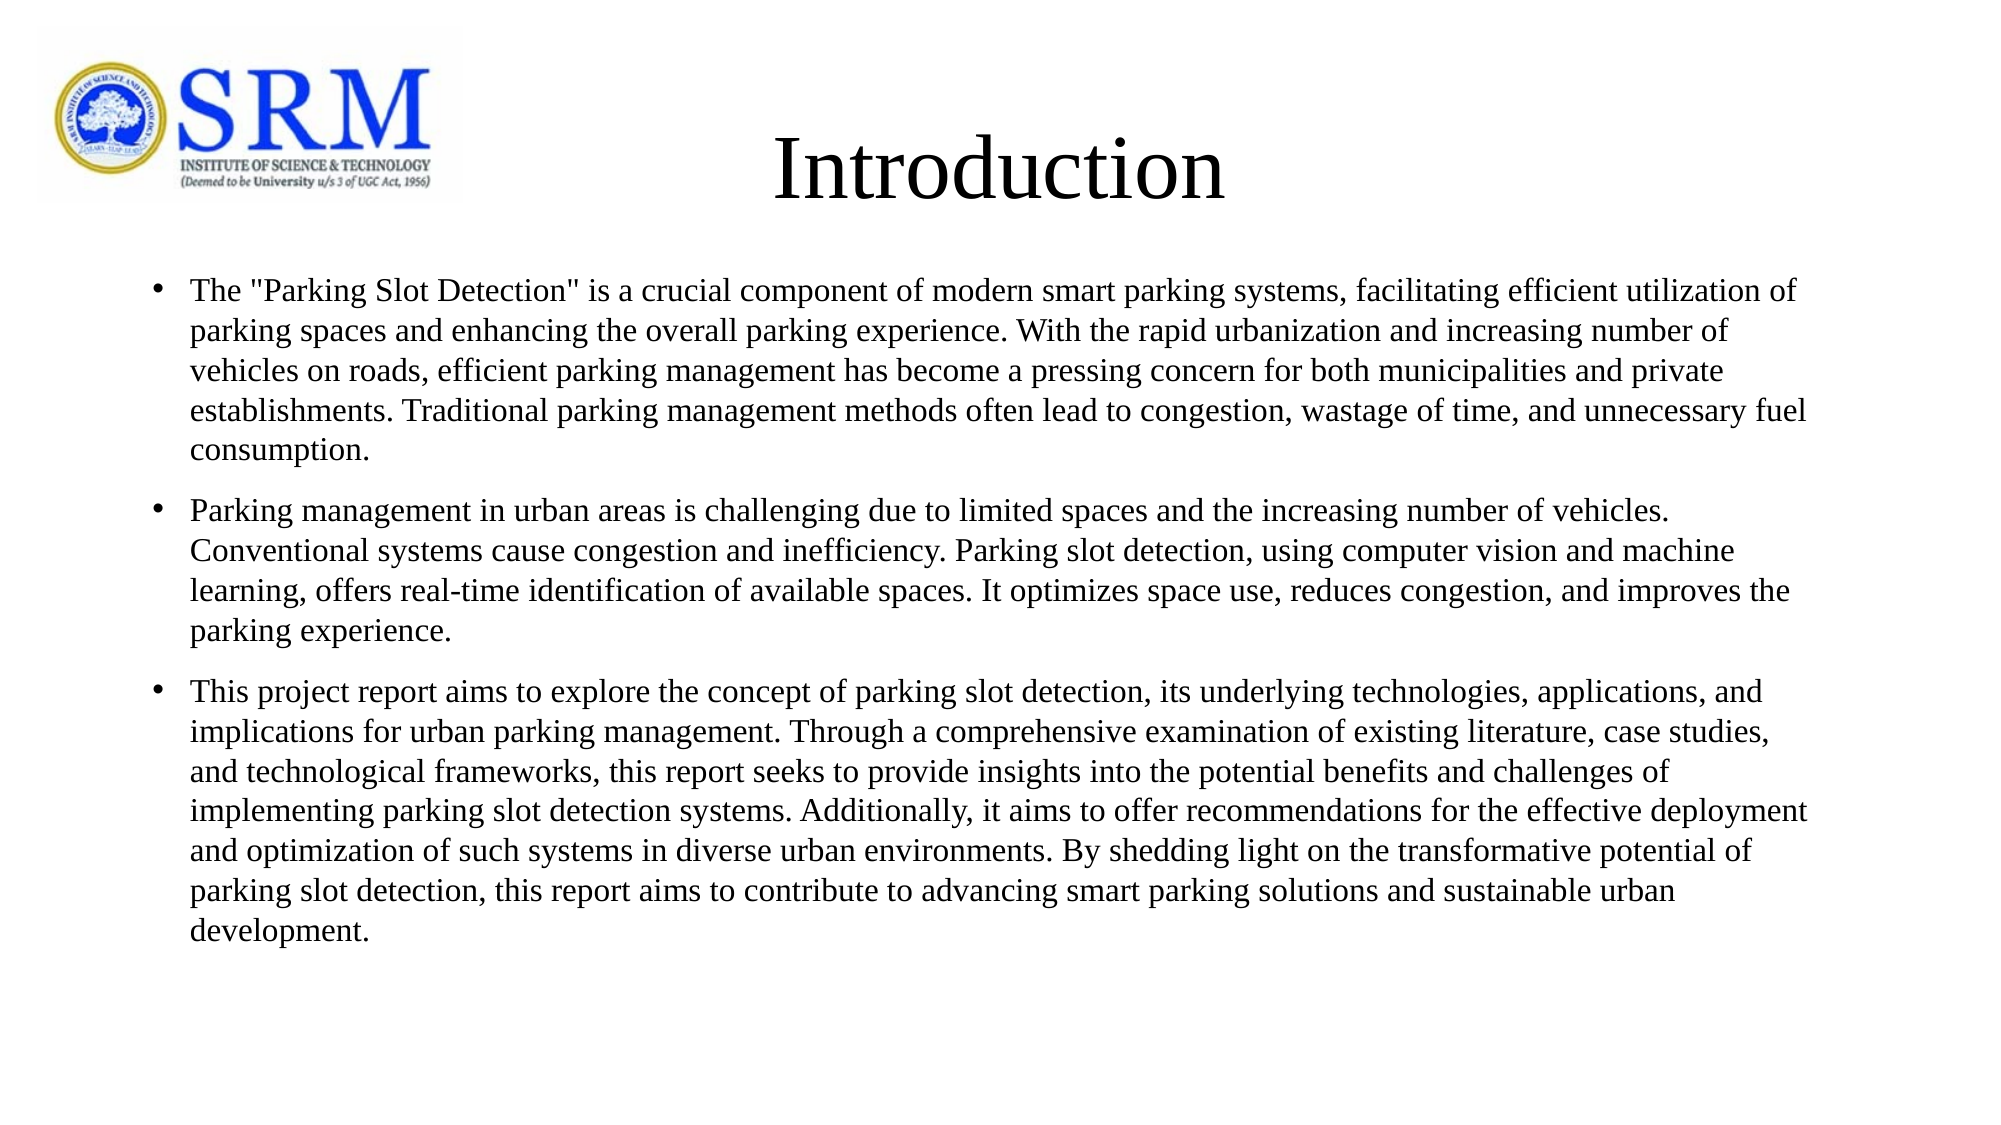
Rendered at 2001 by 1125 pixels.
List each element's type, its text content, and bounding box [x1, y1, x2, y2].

list The "Parking Slot Detection" is a crucial component of modern smart parking systems, facilitating efficient utilization of parking spaces and enhancing the overall parking experience. With the rapid urbanization and increasing number of vehicles on roads, efficient parking management has become a pressing concern for both municipalities and private establishments. Traditional parking management methods often lead to congestion, wastage of time, and unnecessary fuel consumption. Parking management in urban areas is challenging due to limited spaces and the increasing number of vehicles. Conventional systems cause congestion and inefficiency. Parking slot detection, using computer vision and machine learning, offers real-time identification of available spaces. It optimizes space use, reduces congestion, and improves the parking experience. This project report aims to explore the concept of parking slot detection, its underlying technologies, applications, and implications for urban parking management. Through a comprehensive examination of existing literature, case studies, and technological frameworks, this report seeks to provide insights into the potential benefits and challenges of implementing parking slot detection systems. Additionally, it aims to offer recommendations for the effective deployment and optimization of such systems in diverse urban environments. By shedding light on the transformative potential of parking slot detection, this report aims to contribute to advancing smart parking solutions and sustainable urban development. [137, 260, 1863, 1083]
picture [37, 26, 463, 203]
title Introduction [137, 59, 1863, 260]
